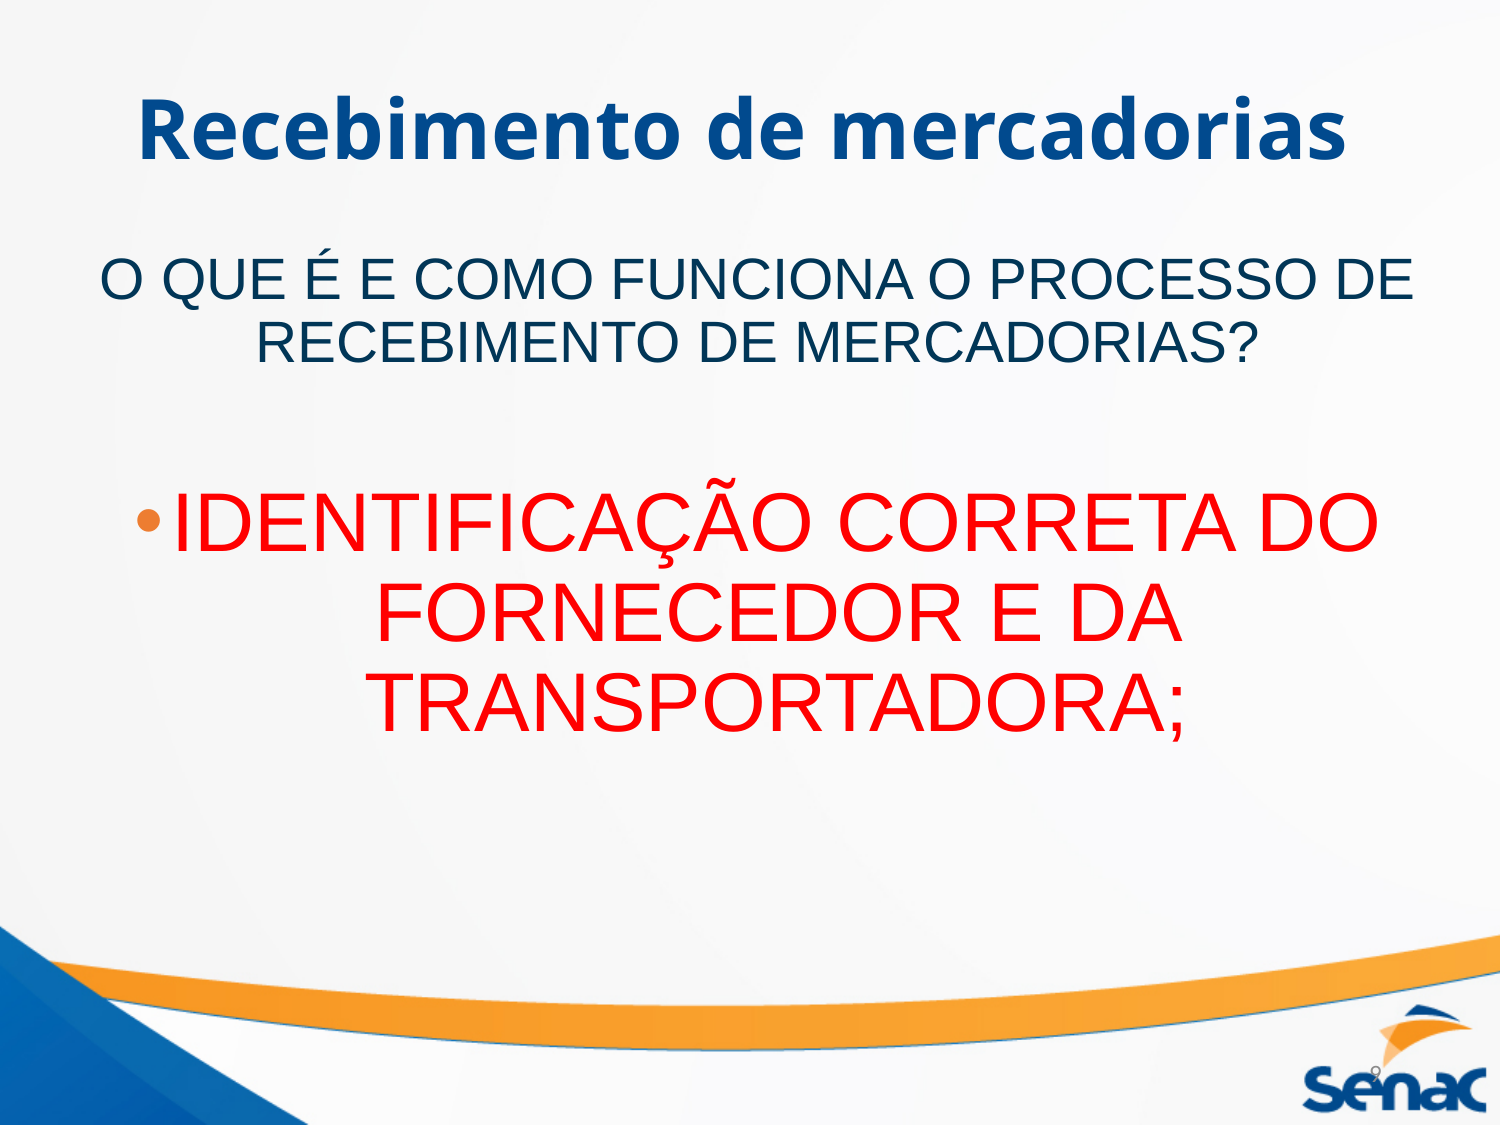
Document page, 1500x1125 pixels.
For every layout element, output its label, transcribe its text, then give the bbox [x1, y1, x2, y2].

title Recebimento de mercadorias [26, 24, 1459, 242]
slide_number 9 [1059, 1042, 1397, 1103]
picture [0, 0, 1500, 1125]
text_box O QUE É E COMO FUNCIONA O PROCESSO DE RECEBIMENTO DE MERCADORIAS? IDENTIFICAÇÃO CORRETA DO FORNECEDOR E DA TRANSPORTADORA; [41, 241, 1474, 927]
